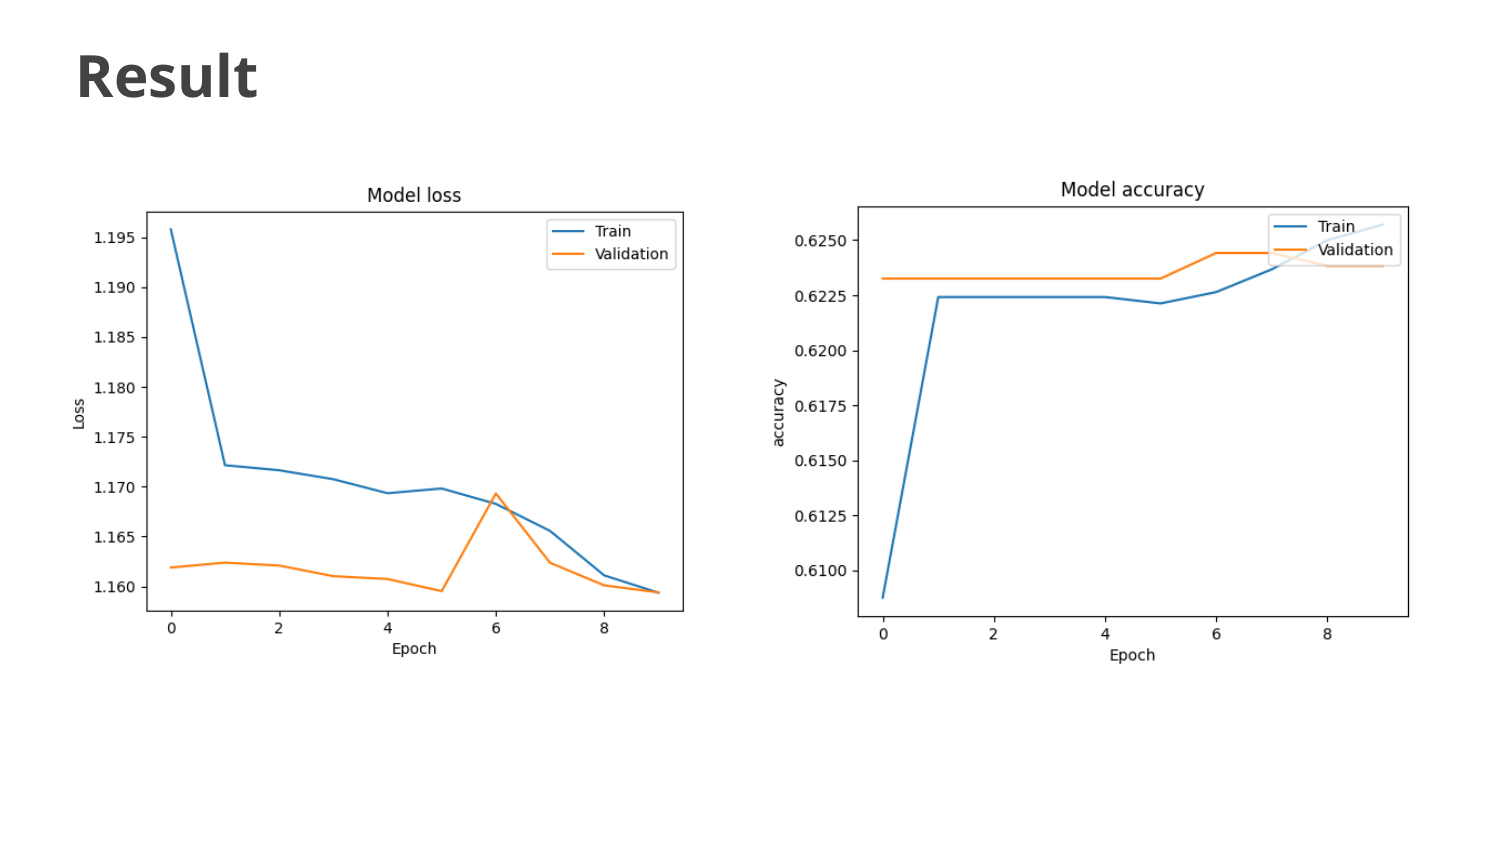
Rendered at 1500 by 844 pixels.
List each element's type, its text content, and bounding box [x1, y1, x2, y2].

picture [60, 149, 752, 669]
text_box Result [60, 23, 553, 124]
picture [769, 142, 1479, 675]
